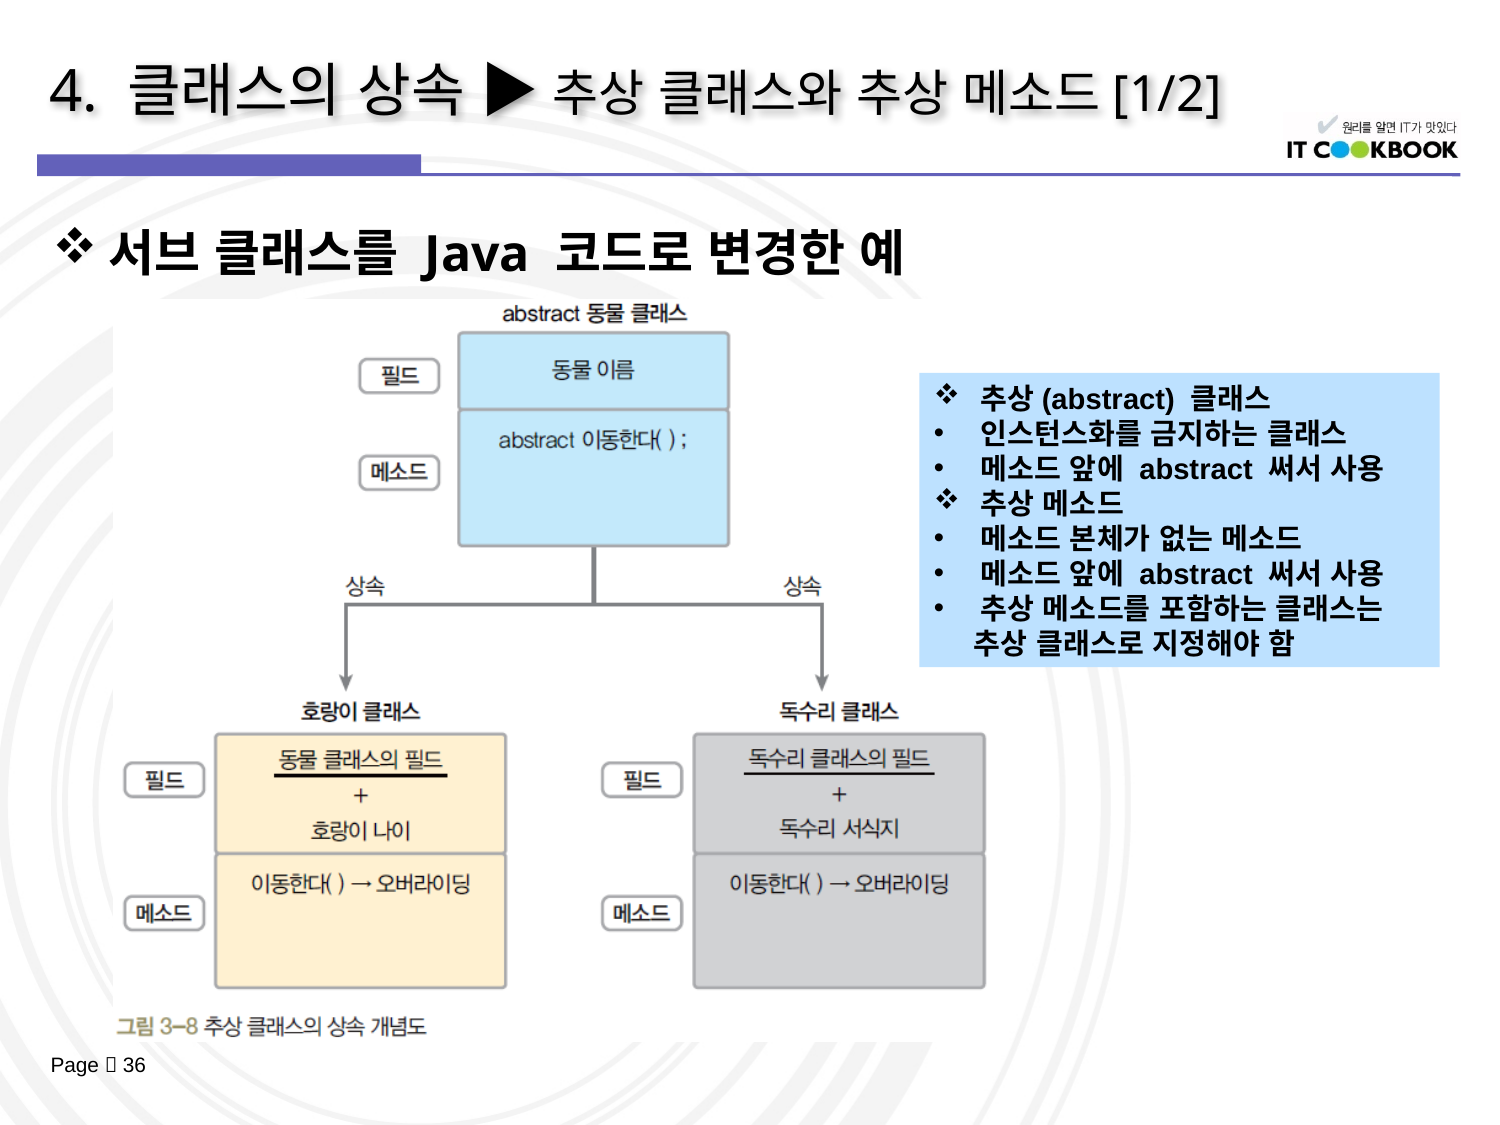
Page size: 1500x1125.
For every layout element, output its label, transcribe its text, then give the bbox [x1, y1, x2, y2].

list 서브 클래스를 Java 코드로 변경한 예 [8, 221, 1480, 1008]
picture [0, 35, 1500, 1125]
text_box 추상(abstract) 클래스 인스턴스화를 금지하는 클래스 메소드 앞에 abstract 써서 사용 추상 메소드 메소드 본체가 없는 메소드 메소드 앞에 abstract 써서 사용 추상 메소드를 포함하는 클래스는 추상 클래스로 지정해야 함 [999, 372, 1440, 668]
title 4. 클래스의 상속 ▶ 추상 클래스와 추상 메소드[1/2] [48, 53, 1480, 161]
